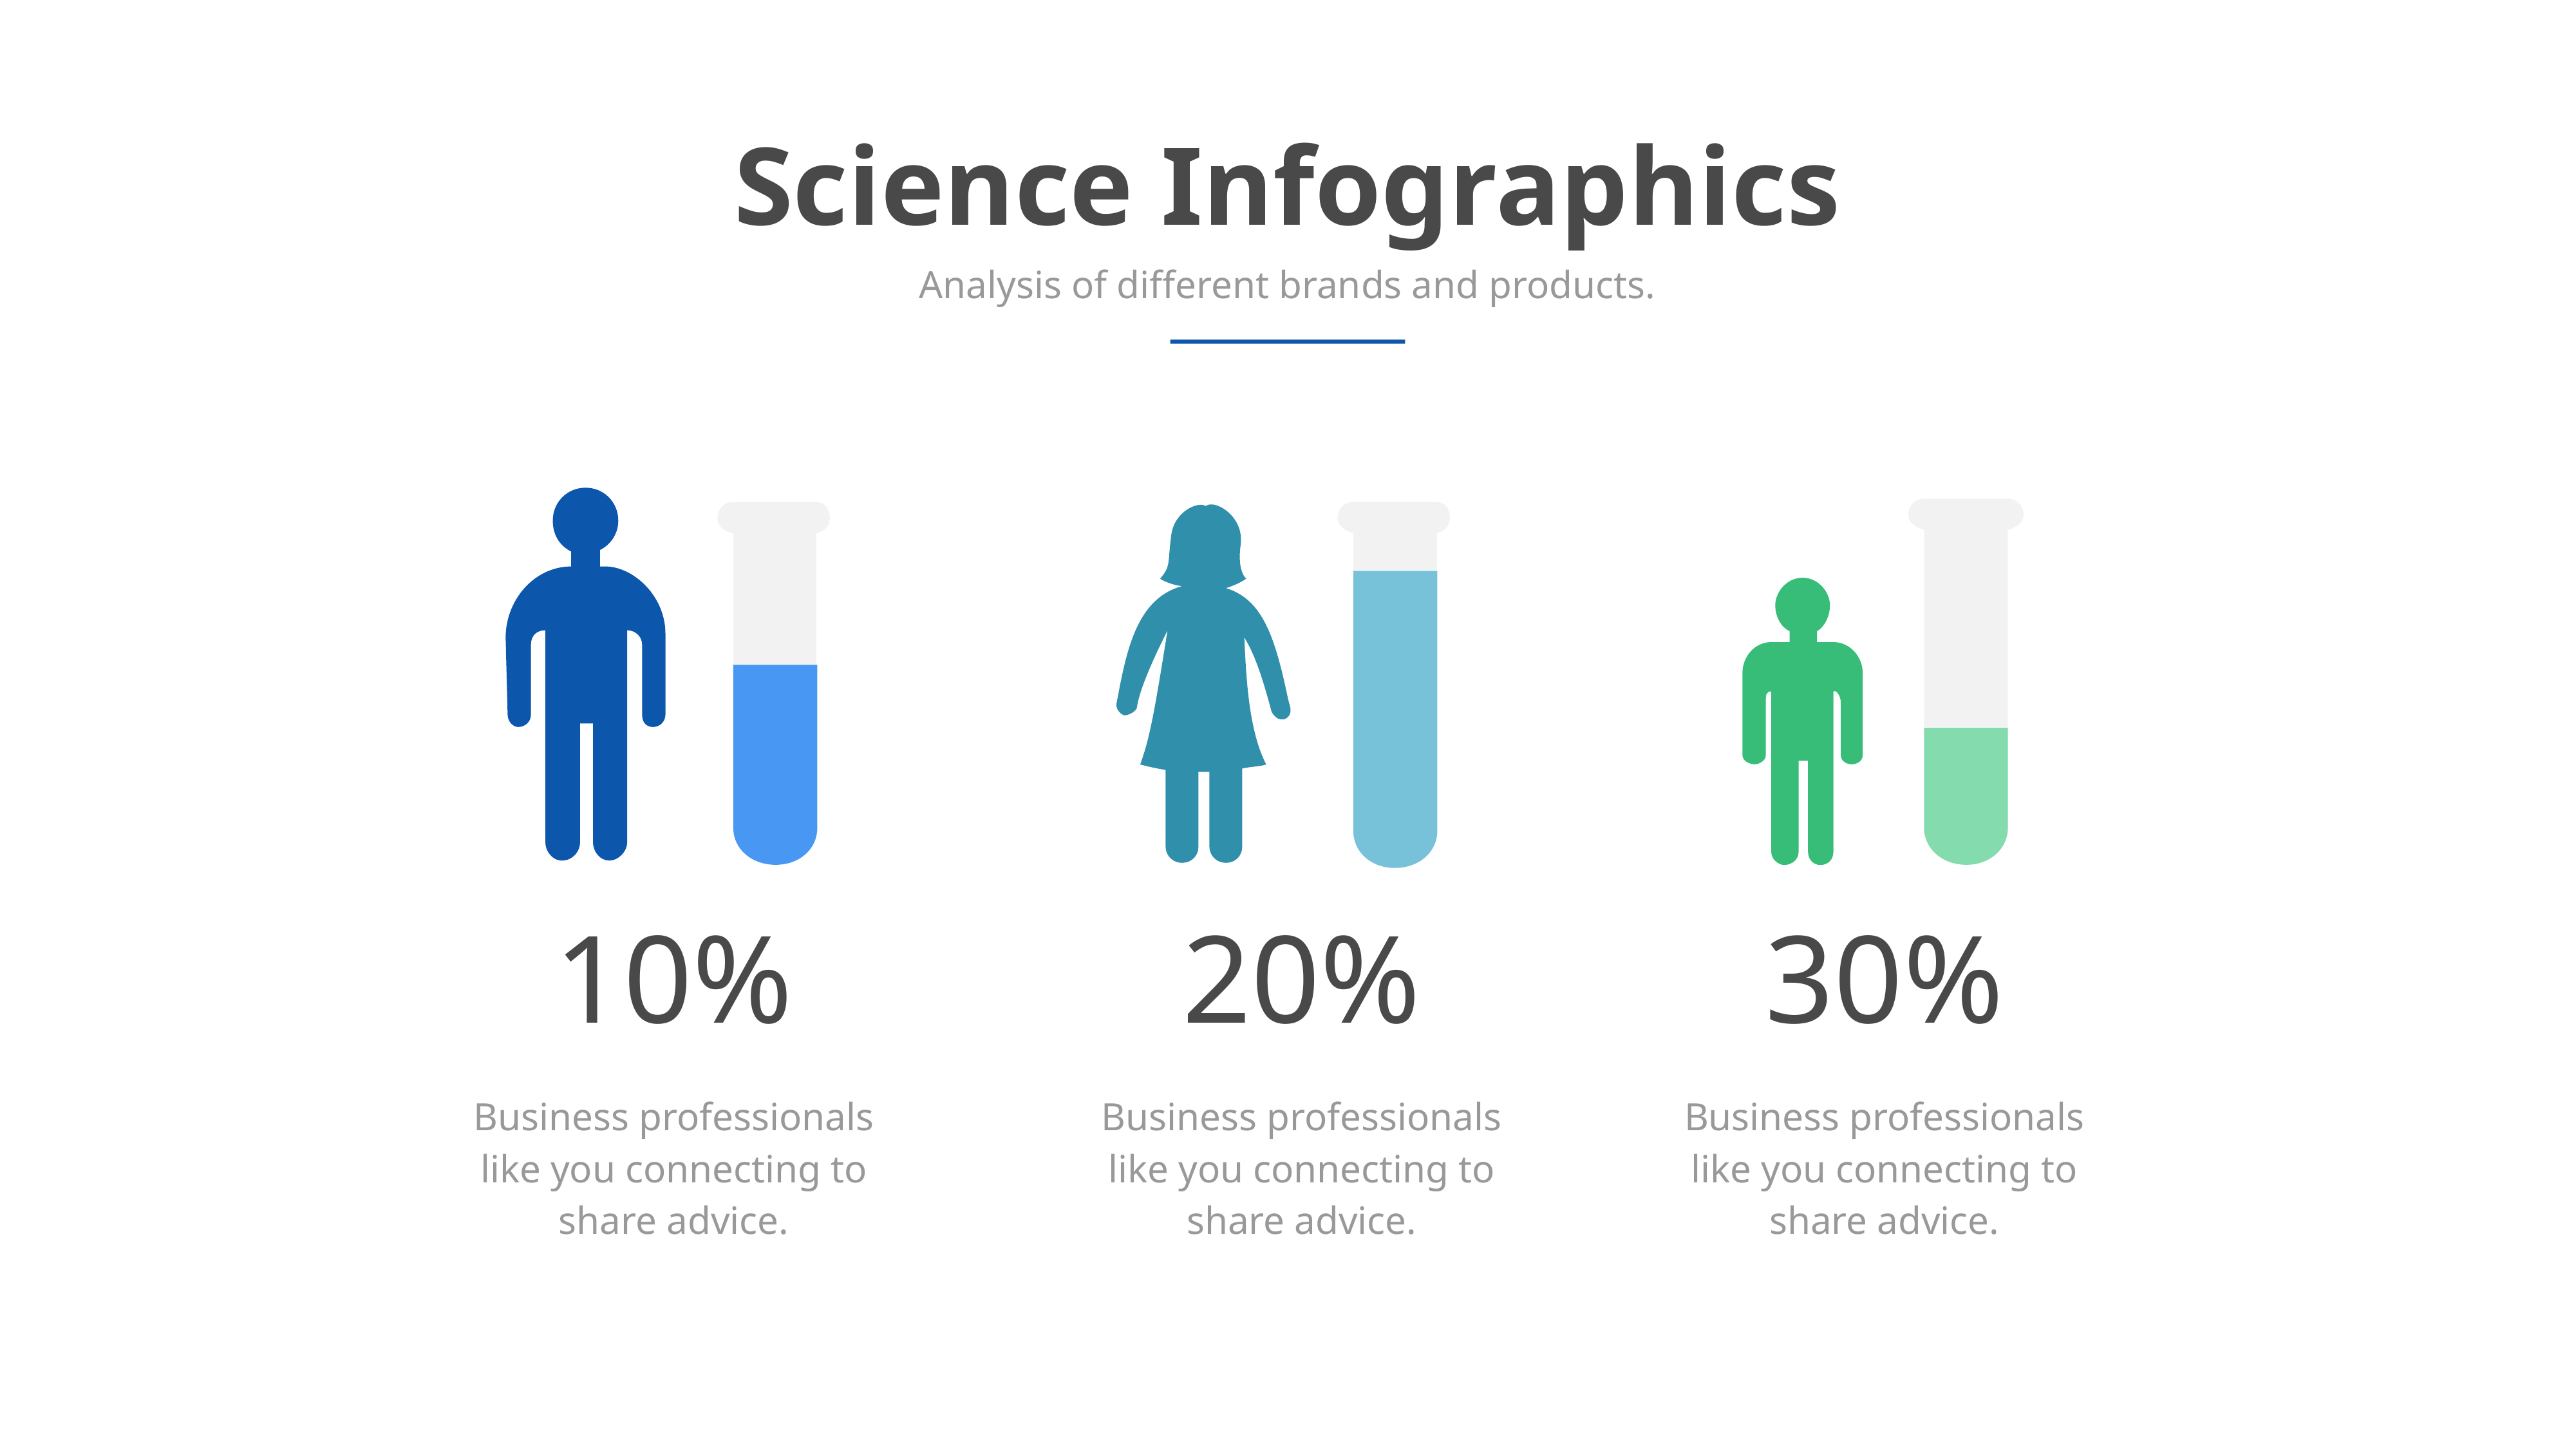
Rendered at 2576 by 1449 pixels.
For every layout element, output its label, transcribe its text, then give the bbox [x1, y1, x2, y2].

text_box [1170, 339, 1406, 345]
text_box Science Infographics [724, 113, 1850, 252]
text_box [1666, 498, 2103, 1245]
text_box Analysis of different brands and products. [825, 256, 1749, 311]
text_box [455, 488, 892, 1245]
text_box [1082, 498, 1521, 1245]
